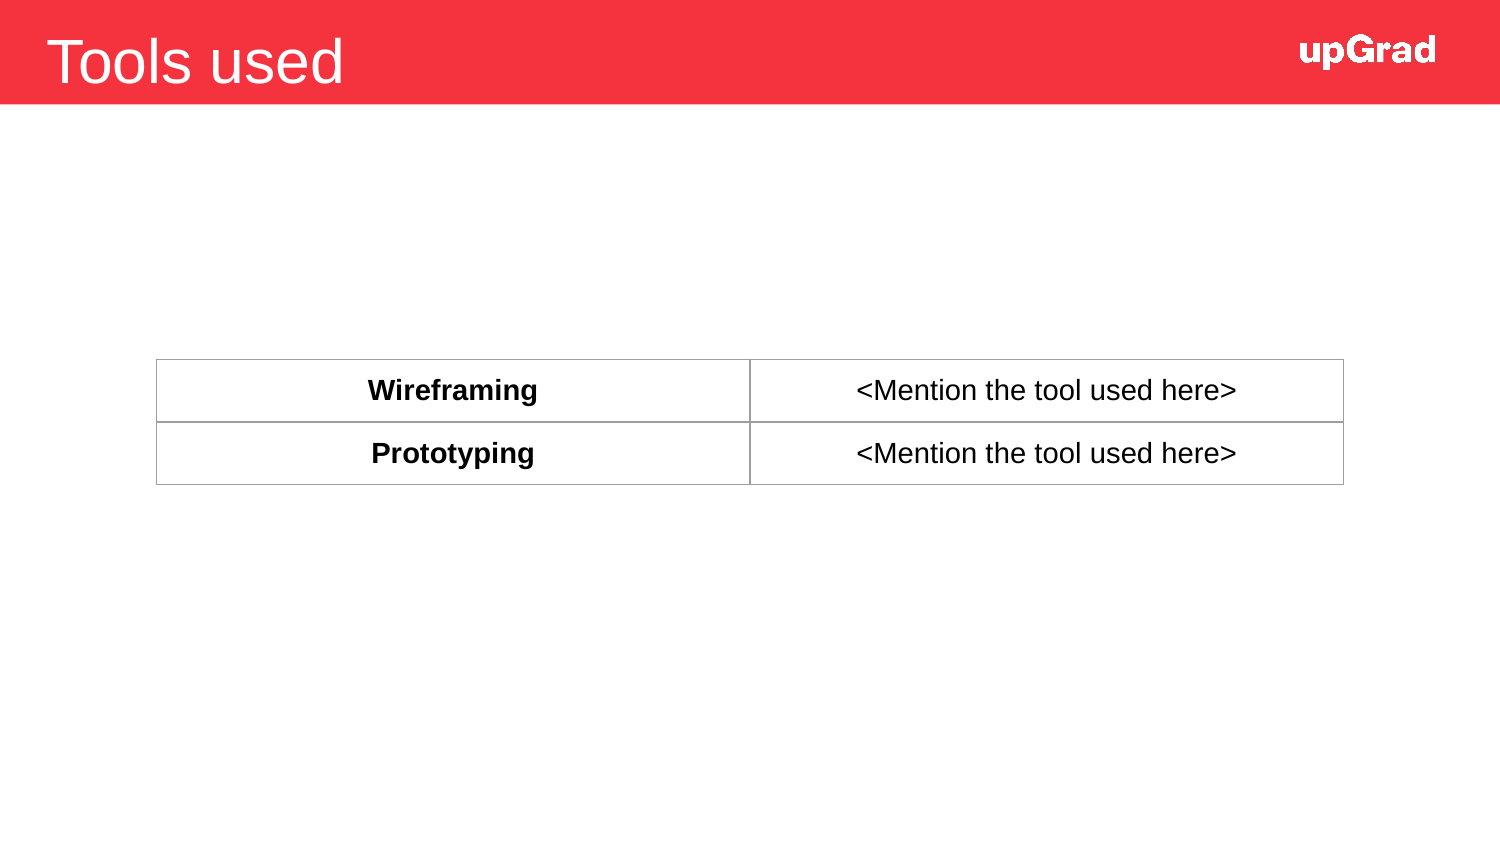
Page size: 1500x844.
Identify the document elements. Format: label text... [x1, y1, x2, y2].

table_cell Prototyping [157, 423, 749, 484]
picture [1300, 34, 1435, 70]
text_box Tools used [31, 21, 1164, 88]
table_header Wireframing [157, 360, 749, 421]
table_cell <Mention the tool used here> [751, 423, 1343, 484]
table_header <Mention the tool used here> [751, 360, 1343, 421]
